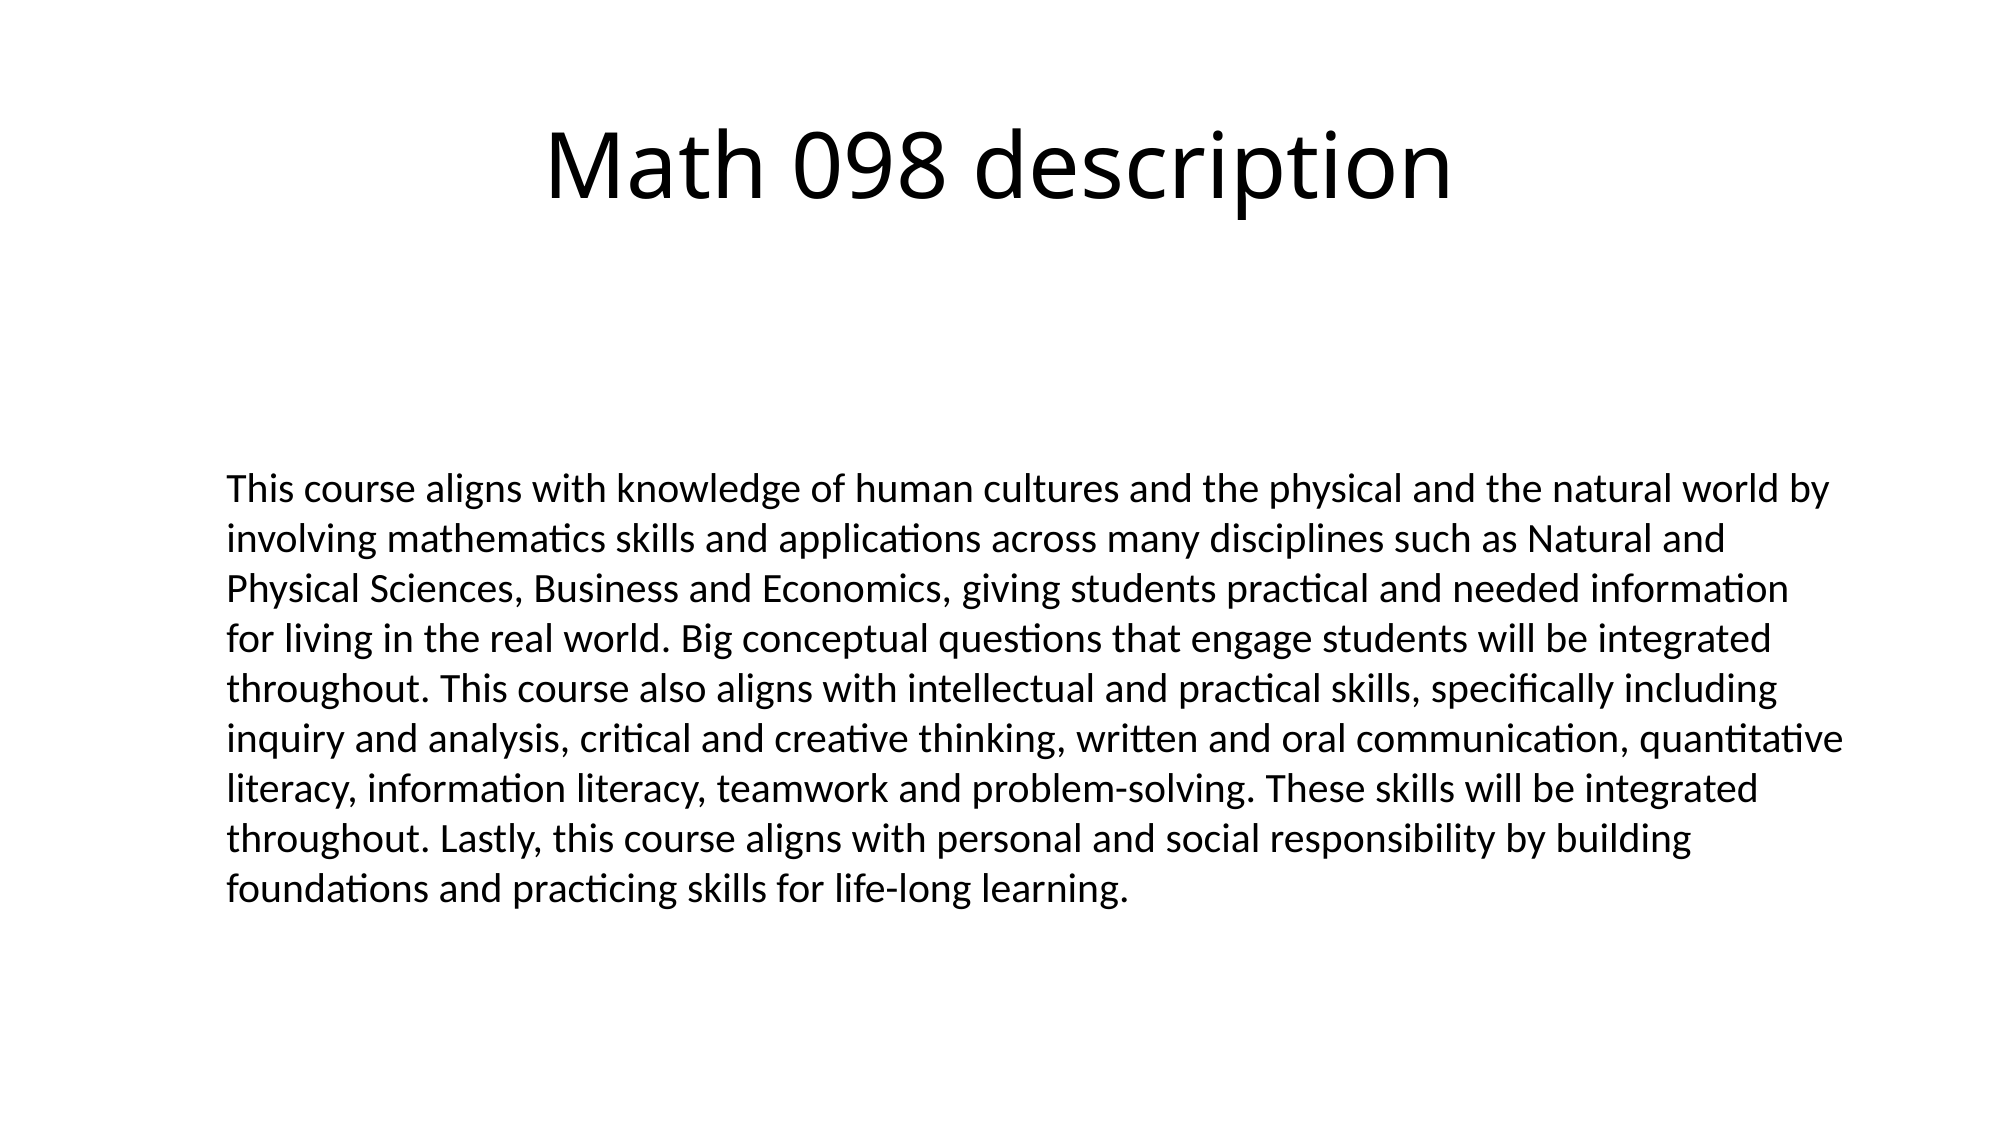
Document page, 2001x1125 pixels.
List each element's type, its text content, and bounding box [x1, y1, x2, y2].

text_box This course aligns with knowledge of human cultures and the physical and the natural world by involving mathematics skills and applications across many disciplines such as Natural and Physical Sciences, Business and Economics, giving students practical and needed information for living in the real world. Big conceptual questions that engage students will be integrated throughout. This course also aligns with intellectual and practical skills, specifically including inquiry and analysis, critical and creative thinking, written and oral communication, quantitative literacy, information literacy, teamwork and problem-solving. These skills will be integrated throughout. Lastly, this course aligns with personal and social responsibility by building foundations and practicing skills for life-long learning. [211, 452, 1863, 918]
title Math 098 description [137, 59, 1863, 278]
